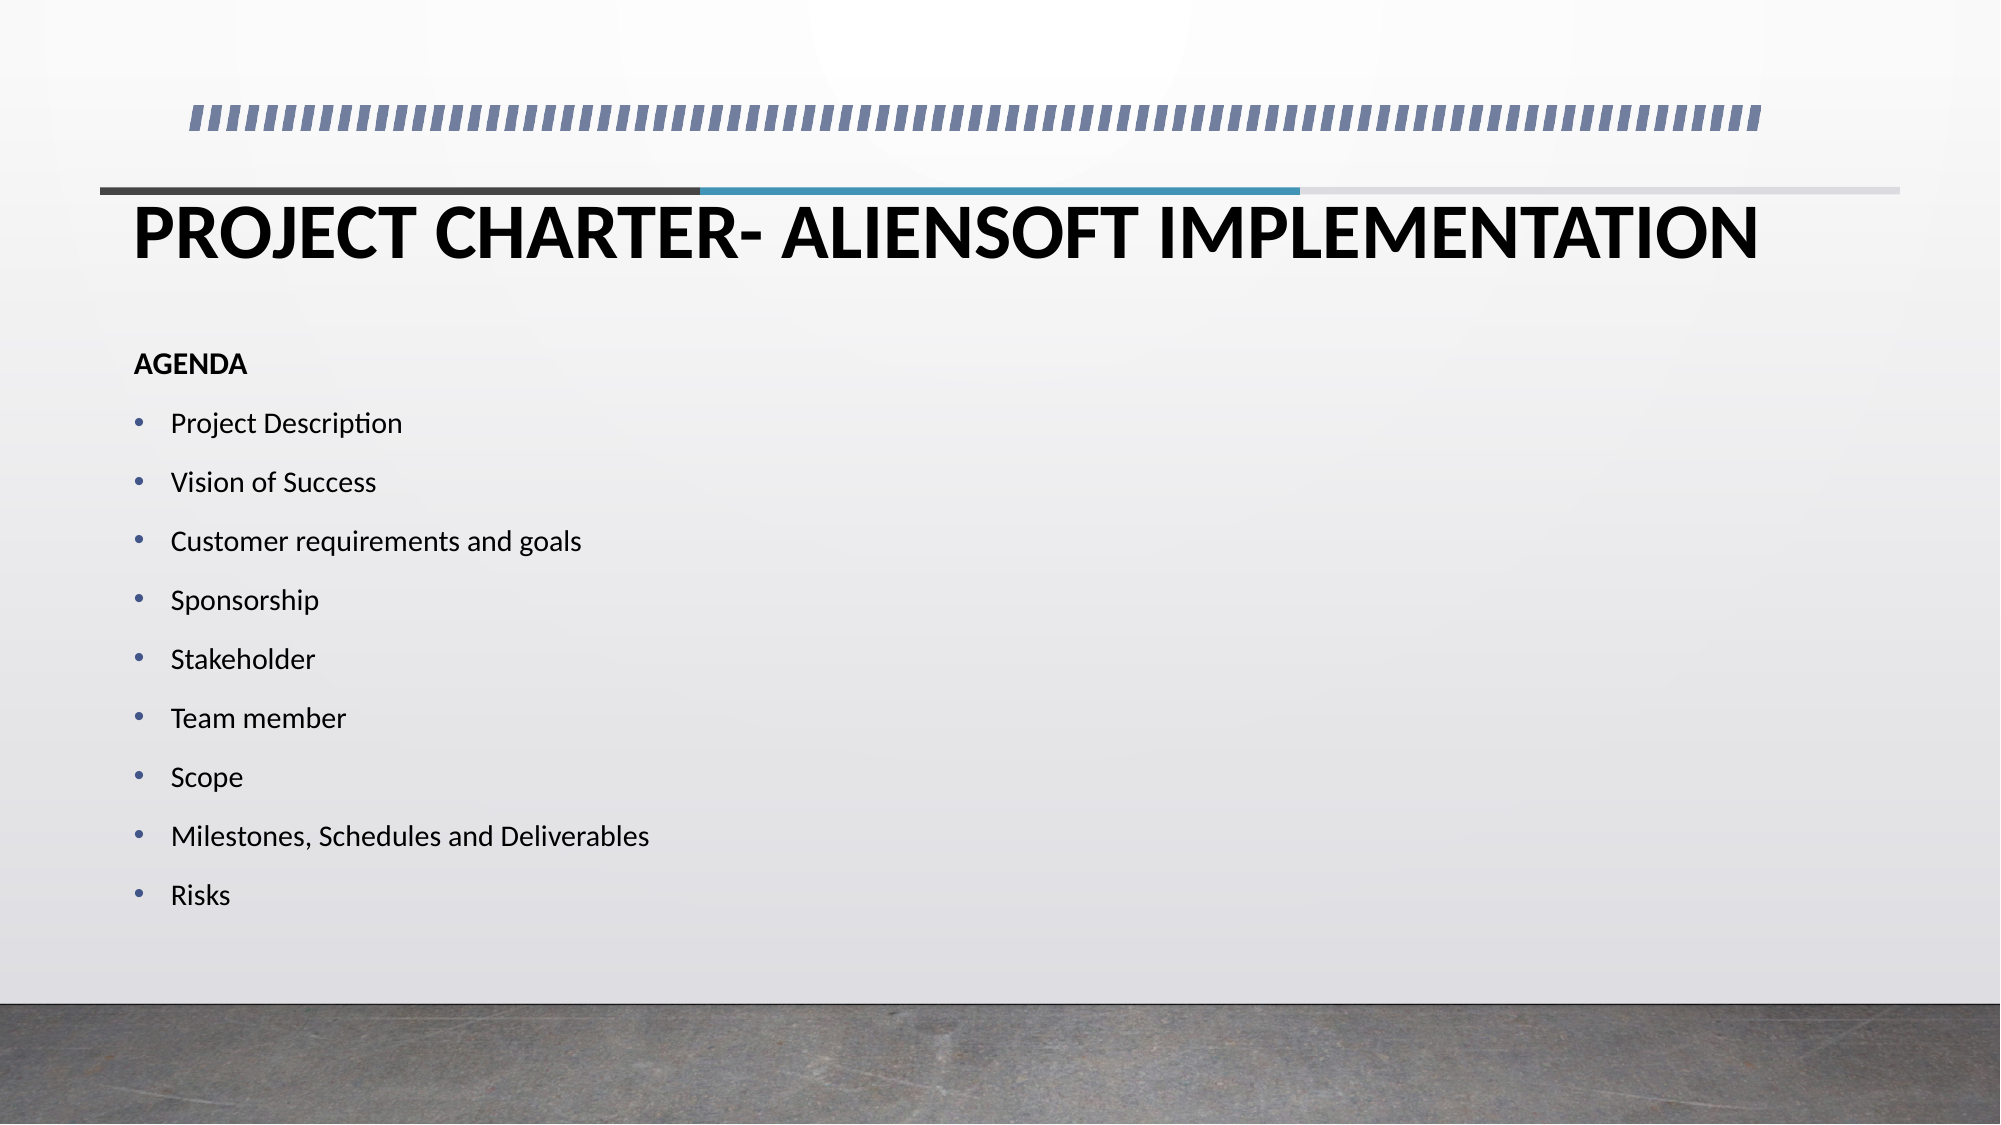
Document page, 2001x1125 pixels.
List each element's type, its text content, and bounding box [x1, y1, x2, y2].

title PROJECT CHARTER- ALIENSOFT IMPLEMENTATION [119, 182, 1895, 355]
list AGENDA Project Description Vision of Success Customer requirements and goals Sponsorship Stakeholder Team member Scope Milestones, Schedules and Deliverables Risks [119, 327, 1709, 926]
picture [0, 1004, 2000, 1124]
